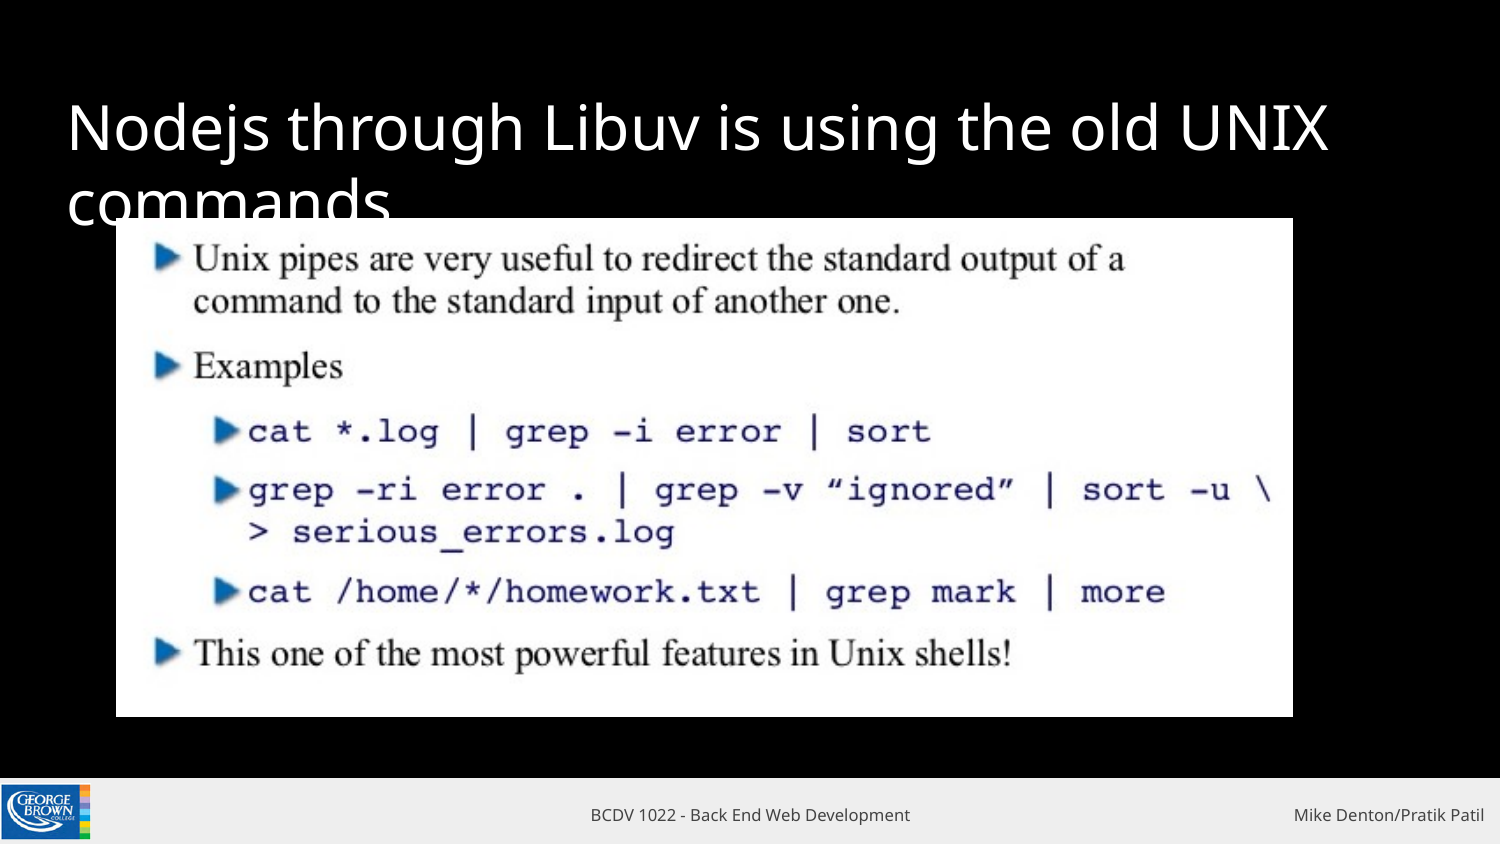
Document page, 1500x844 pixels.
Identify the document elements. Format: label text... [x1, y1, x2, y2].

table_header Mike Denton/Pratik Patil [1127, 779, 1499, 844]
table_header BCDV 1022 - Back End Web Development [376, 779, 1125, 844]
picture [0, 783, 91, 840]
picture [116, 218, 1293, 717]
table_header [1, 779, 375, 844]
title Nodejs through Libuv is using the old UNIX commands [51, 72, 1449, 167]
